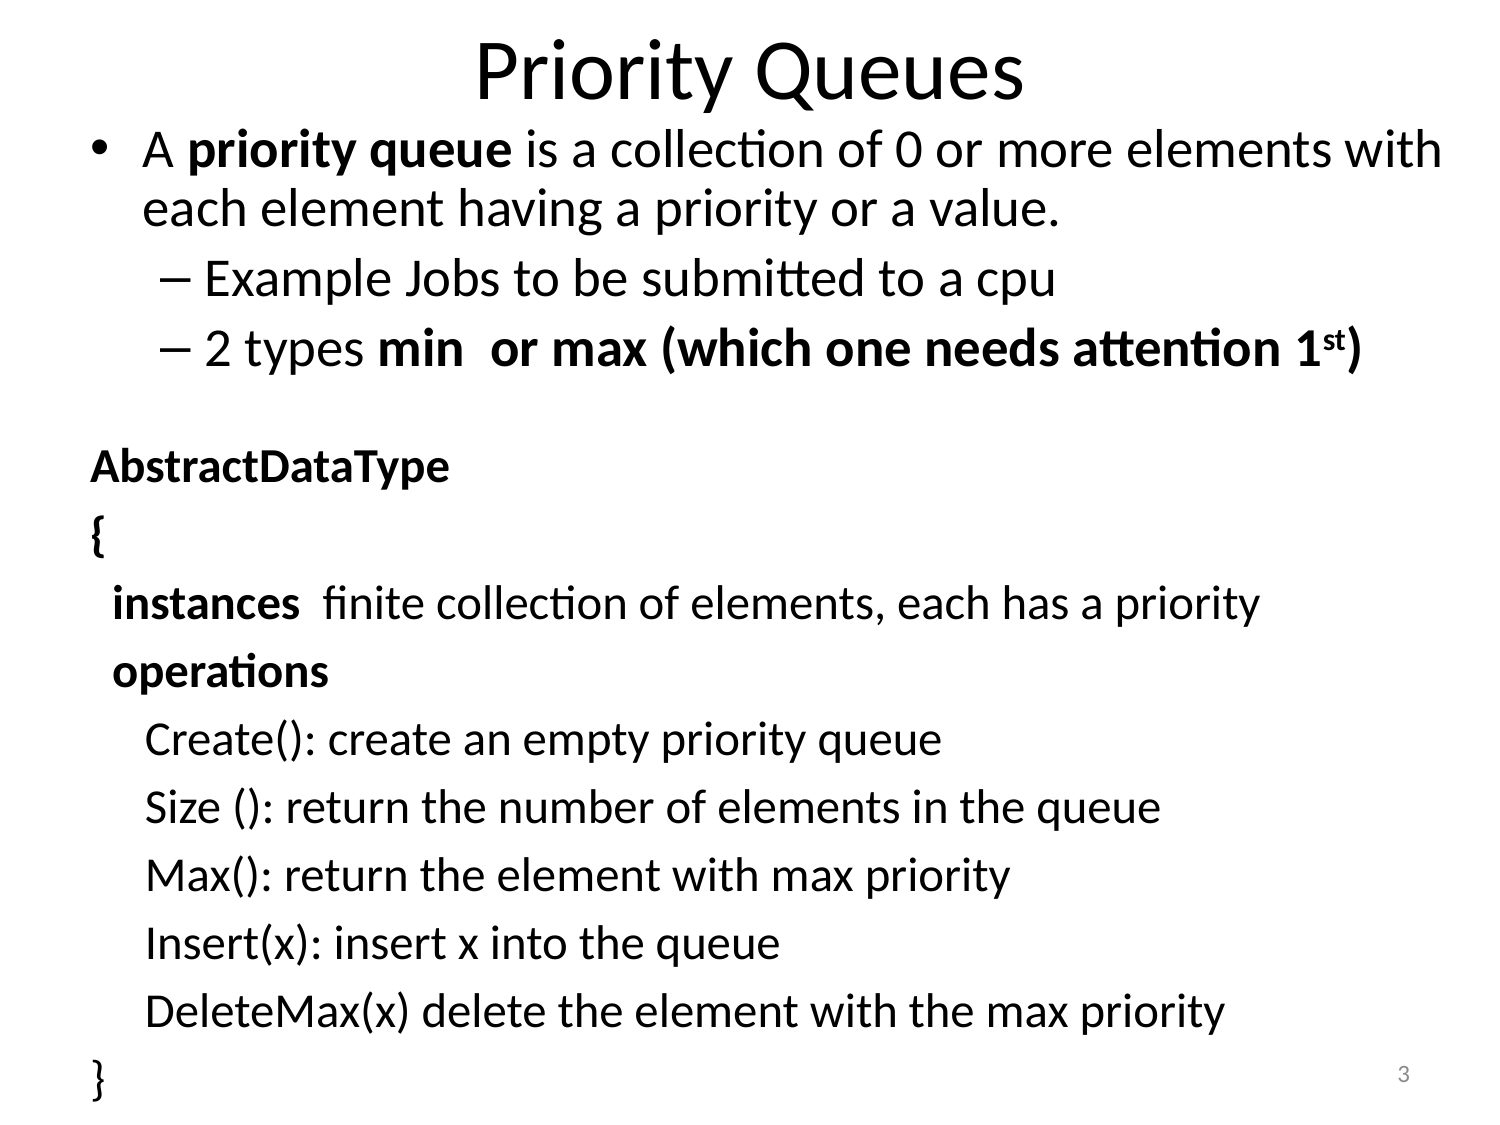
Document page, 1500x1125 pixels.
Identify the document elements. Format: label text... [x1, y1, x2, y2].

slide_number 3 [1074, 1042, 1425, 1103]
title Priority Queues [75, 5, 1425, 112]
list A priority queue is a collection of 0 or more elements with each element having a priority or a value. Example Jobs to be submitted to a cpu 2 types min or max (which one needs attention 1st) AbstractDataType { instances finite collection of elements, each has a priority operations Create(): create an empty priority queue Size (): return the number of elements in the queue Max(): return the element with max priority Insert(x): insert x into the queue DeleteMax(x) delete the element with the max priority } [75, 112, 1475, 1125]
